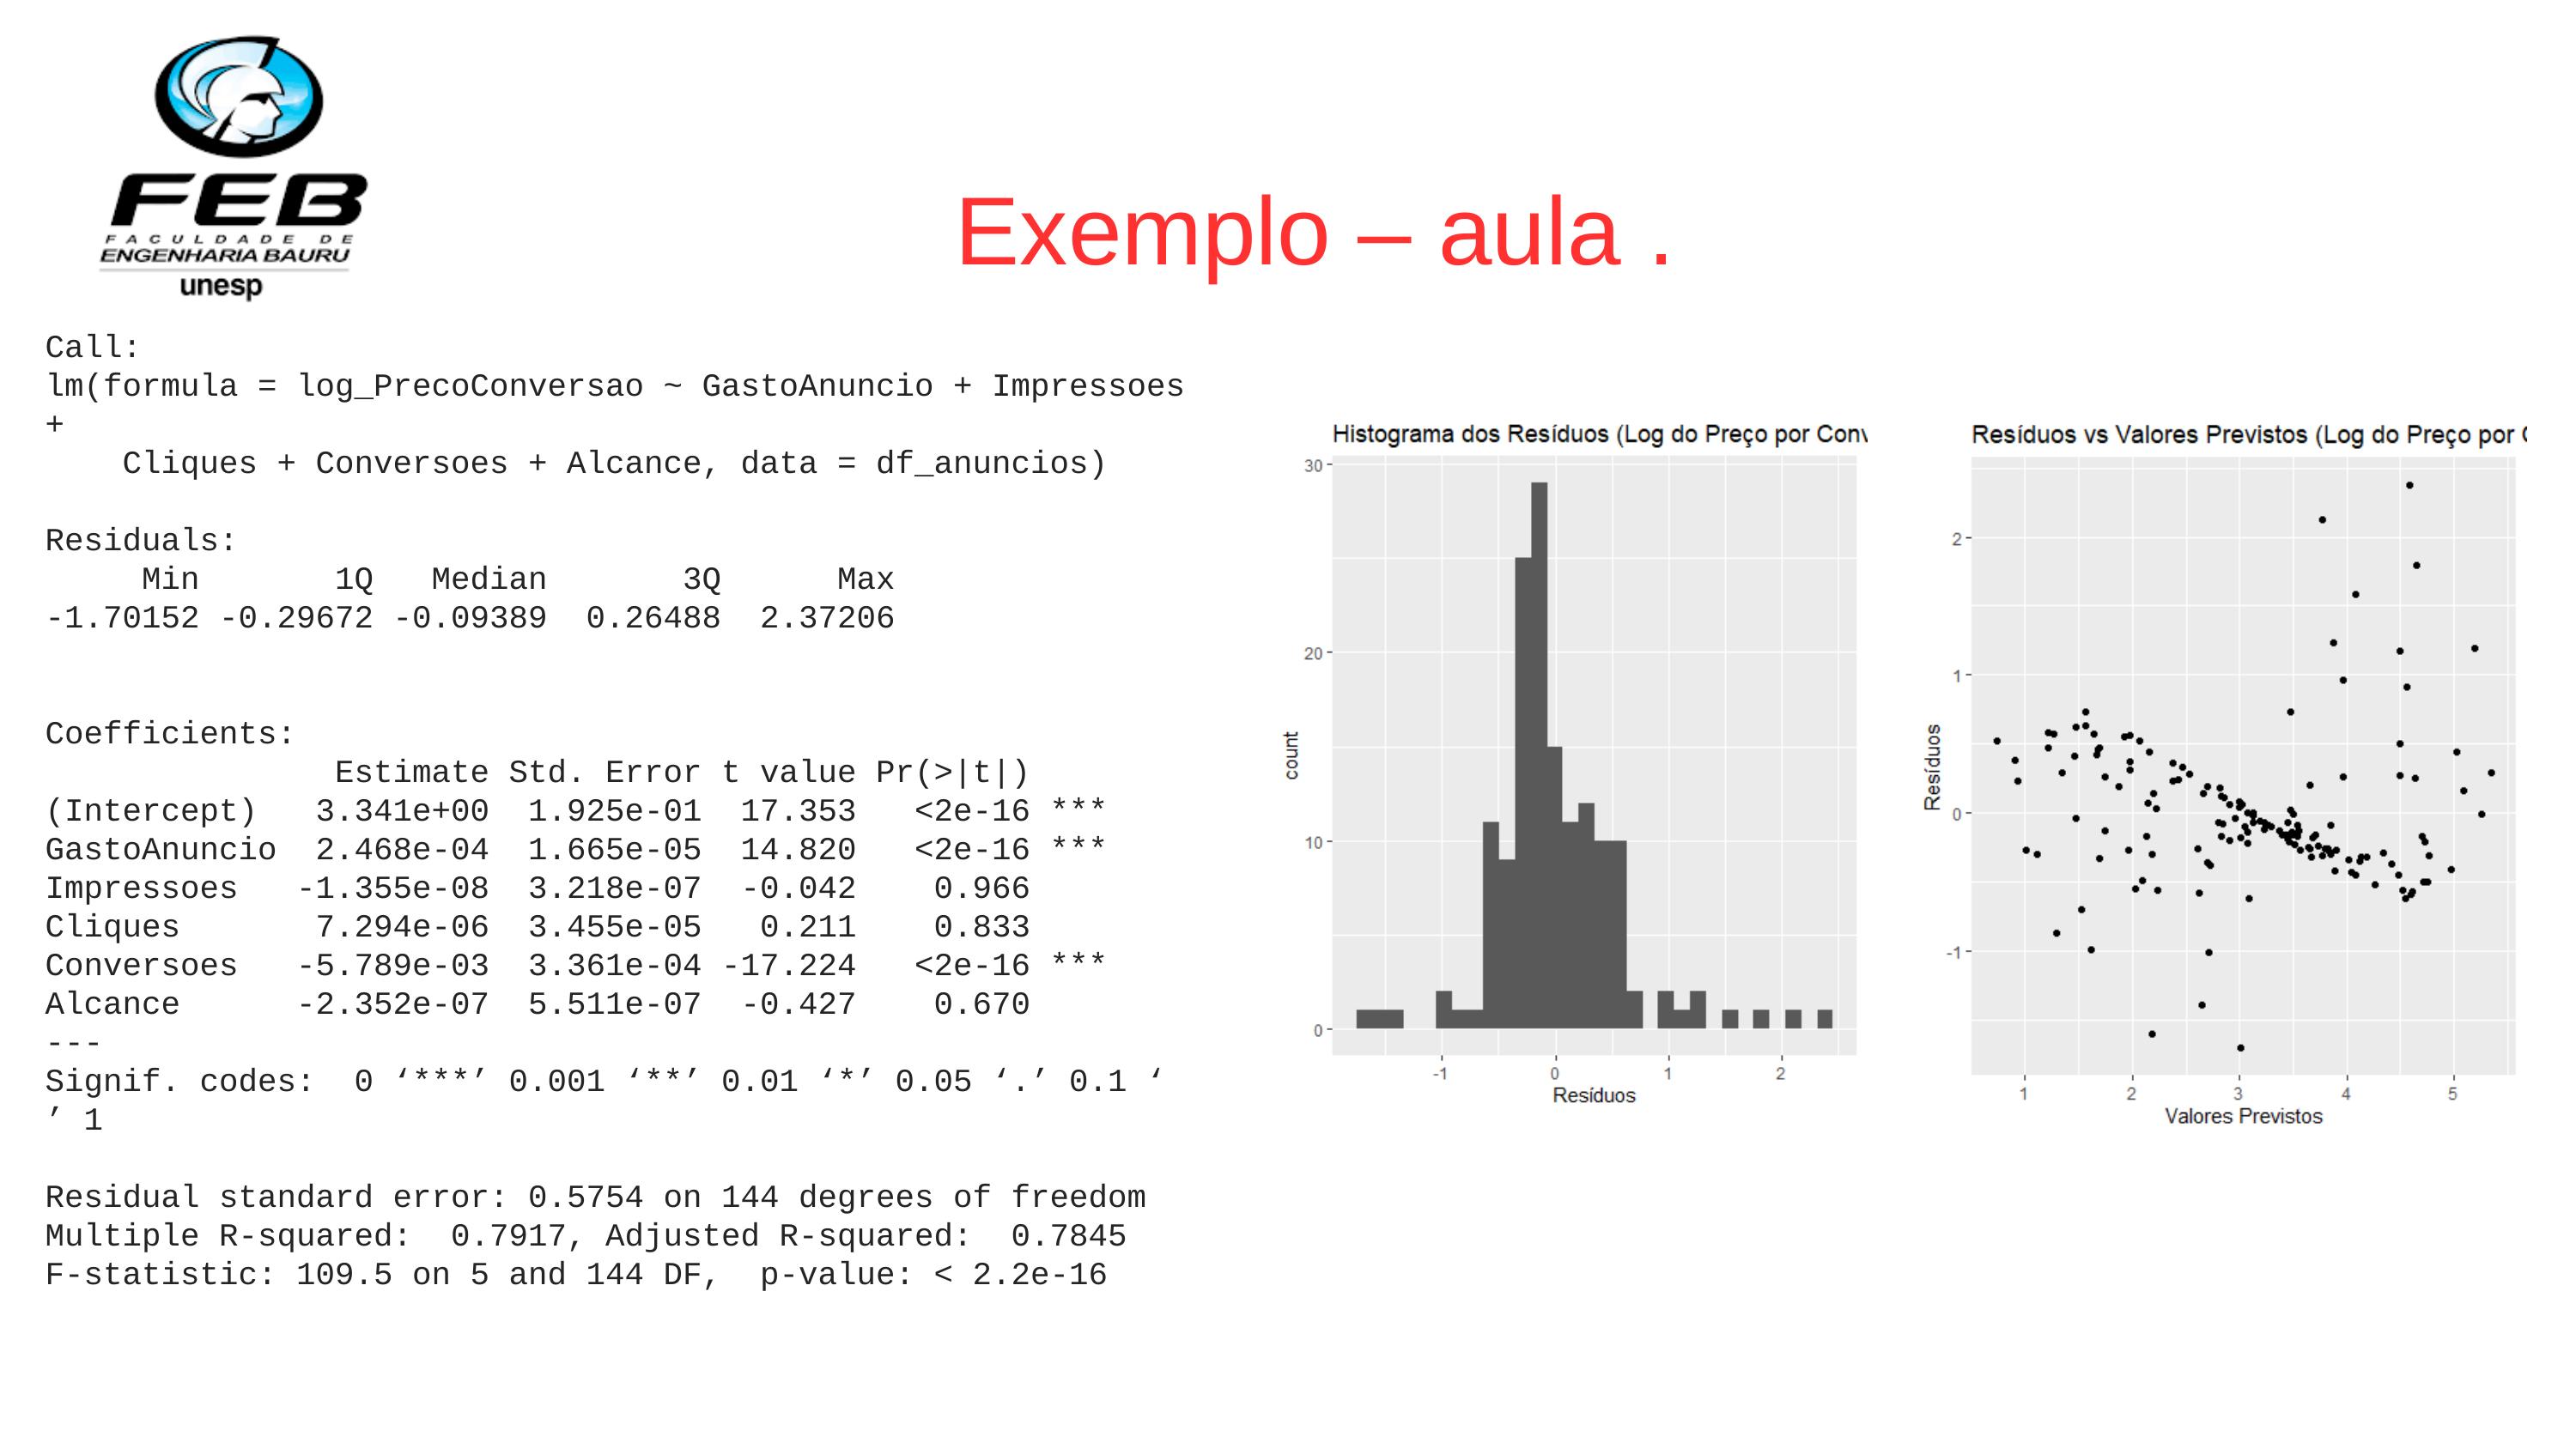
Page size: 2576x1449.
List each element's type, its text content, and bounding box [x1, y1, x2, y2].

picture [1271, 412, 1868, 1117]
text_box [0, 17, 477, 311]
text_box Exemplo – aula . [477, 123, 2576, 285]
text_box Call: lm(formula = log_PrecoConversao ~ GastoAnuncio + Impressoes + Cliques + Conversoes + Alcance, data = df_anuncios) Residuals: Min 1Q Median 3Q Max -1.70152 -0.29672 -0.09389 0.26488 2.37206 Coefficients: Estimate Std. Error t value Pr(>|t|) (Intercept) 3.341e+00 1.925e-01 17.353 <2e-16 *** GastoAnuncio 2.468e-04 1.665e-05 14.820 <2e-16 *** Impressoes -1.355e-08 3.218e-07 -0.042 0.966 Cliques 7.294e-06 3.455e-05 0.211 0.833 Conversoes -5.789e-03 3.361e-04 -17.224 <2e-16 *** Alcance -2.352e-07 5.511e-07 -0.427 0.670 --- Signif. codes: 0 ‘***’ 0.001 ‘**’ 0.01 ‘*’ 0.05 ‘.’ 0.1 ‘ ’ 1 Residual standard error: 0.5754 on 144 degrees of freedom Multiple R-squared: 0.7917, Adjusted R-squared: 0.7845 F-statistic: 109.5 on 5 and 144 DF, p-value: < 2.2e-16 [32, 318, 1208, 1449]
picture [1912, 412, 2527, 1138]
